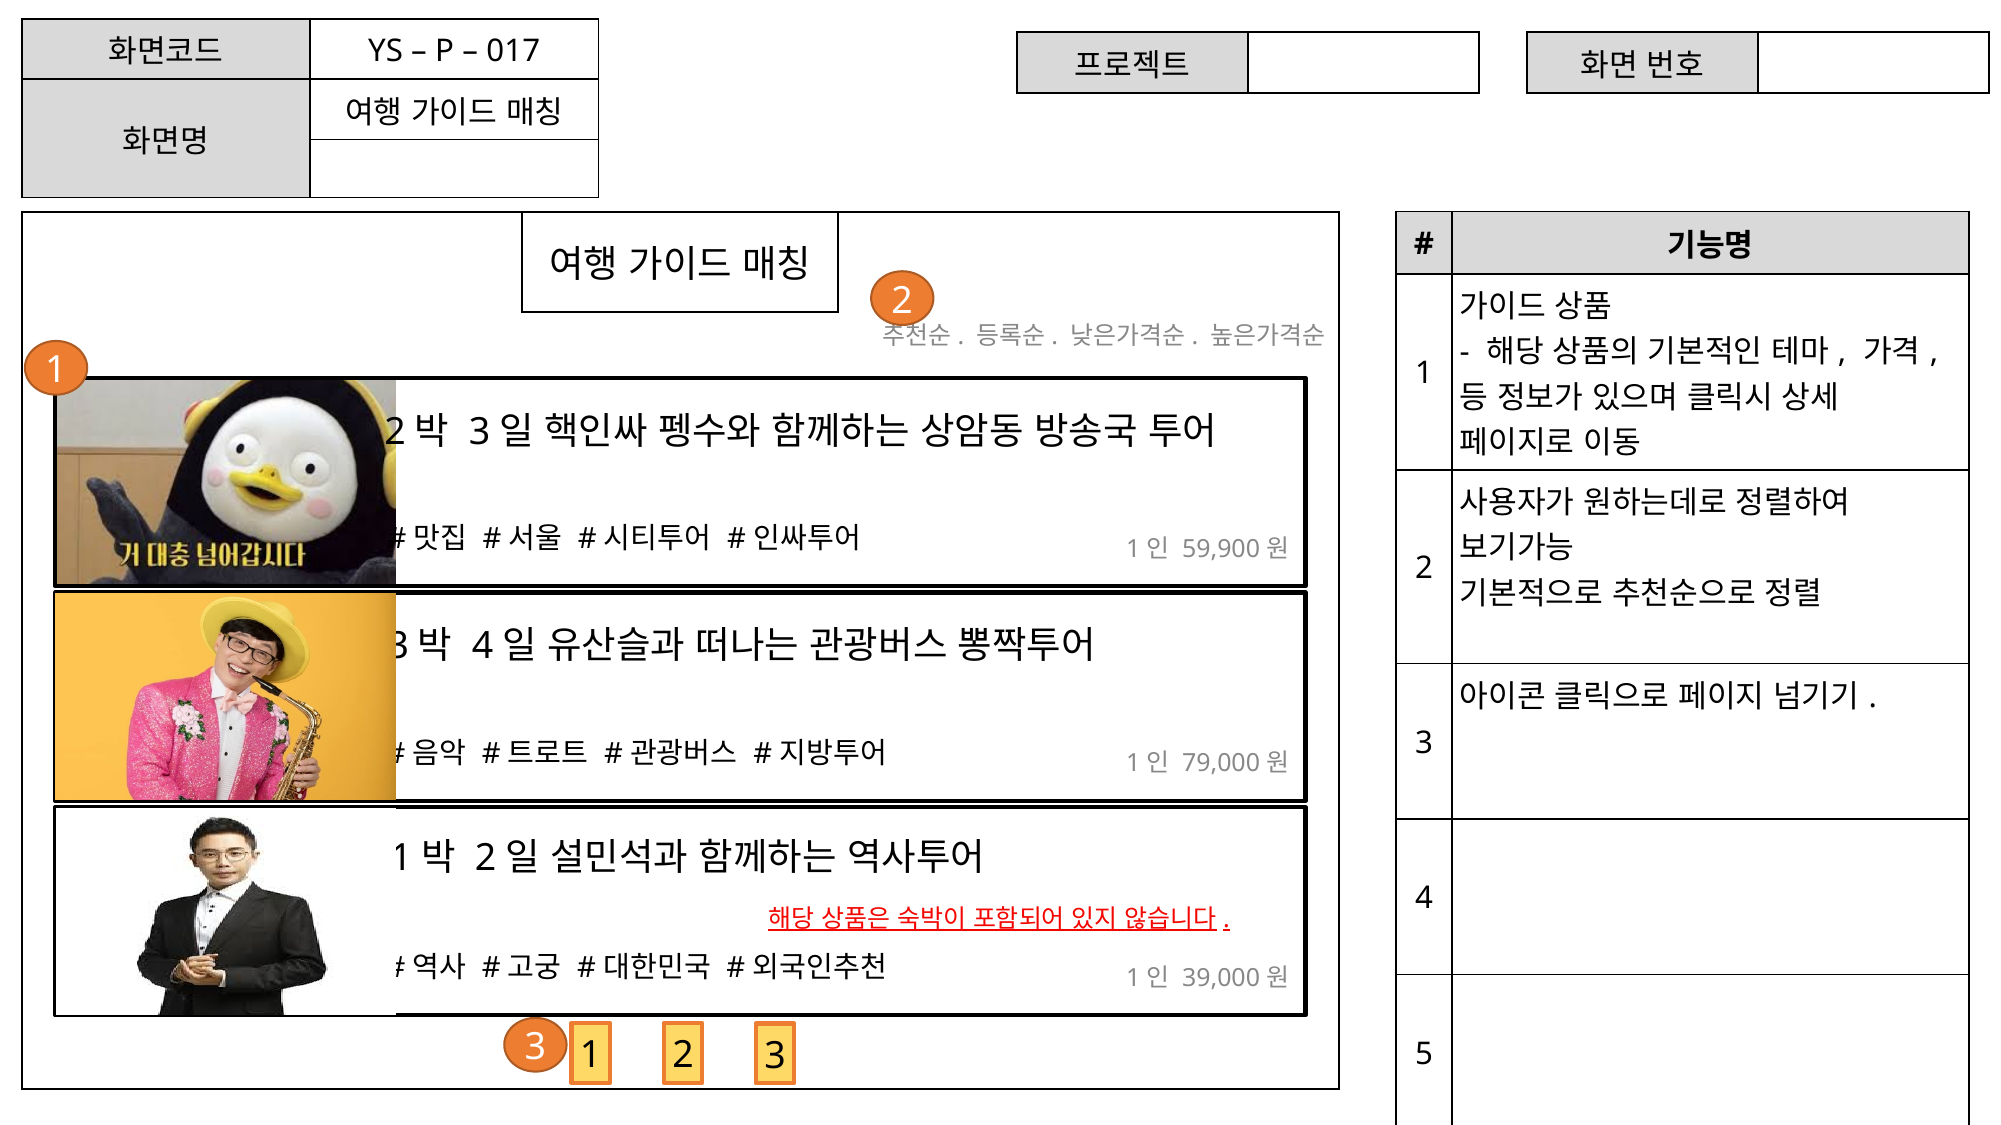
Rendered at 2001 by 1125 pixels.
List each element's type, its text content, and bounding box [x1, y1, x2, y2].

table_header # [1397, 212, 1451, 273]
text_box 3 [755, 1023, 795, 1084]
table_cell 1 [1397, 275, 1451, 469]
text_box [55, 377, 1306, 587]
table_header YS – P – 017 [311, 20, 598, 78]
text_box 추천순. 등록순. 낮은가격순. 높은가격순 [874, 312, 1334, 358]
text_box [55, 592, 1306, 801]
table_header [1249, 33, 1478, 92]
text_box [522, 212, 839, 313]
text_box 2 [663, 1022, 703, 1083]
table_cell [311, 140, 598, 197]
table_header 기능명 [1453, 212, 1968, 273]
table_cell 아이콘 클릭으로 페이지 넘기기. [1453, 664, 1968, 818]
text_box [55, 807, 1306, 1016]
table_cell 화면명 [23, 80, 309, 197]
table_cell 사용자가 원하는데로 정렬하여 보기가능 기본적으로 추천순으로 정렬 [1453, 471, 1968, 663]
table_cell 여행 가이드 매칭 [311, 80, 598, 139]
table_cell 3 [1397, 664, 1451, 818]
table_cell 가이드 상품 - 해당 상품의 기본적인 테마, 가격, 등 정보가 있으며 클릭시 상세 페이지로 이동 [1453, 275, 1968, 469]
table_cell [1453, 975, 1968, 1125]
text_box [21, 211, 1340, 1090]
table_header [1759, 33, 1988, 92]
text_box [504, 1016, 567, 1076]
text_box 1 [571, 1022, 610, 1083]
table_header 프로젝트 [1018, 33, 1247, 92]
table_cell 4 [1397, 820, 1451, 974]
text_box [24, 337, 88, 399]
table_header 화면코드 [23, 20, 309, 78]
table_cell 5 [1397, 975, 1451, 1125]
table_cell [1453, 820, 1968, 974]
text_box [871, 267, 934, 329]
table_header 화면 번호 [1528, 33, 1757, 92]
table_cell 2 [1397, 471, 1451, 663]
